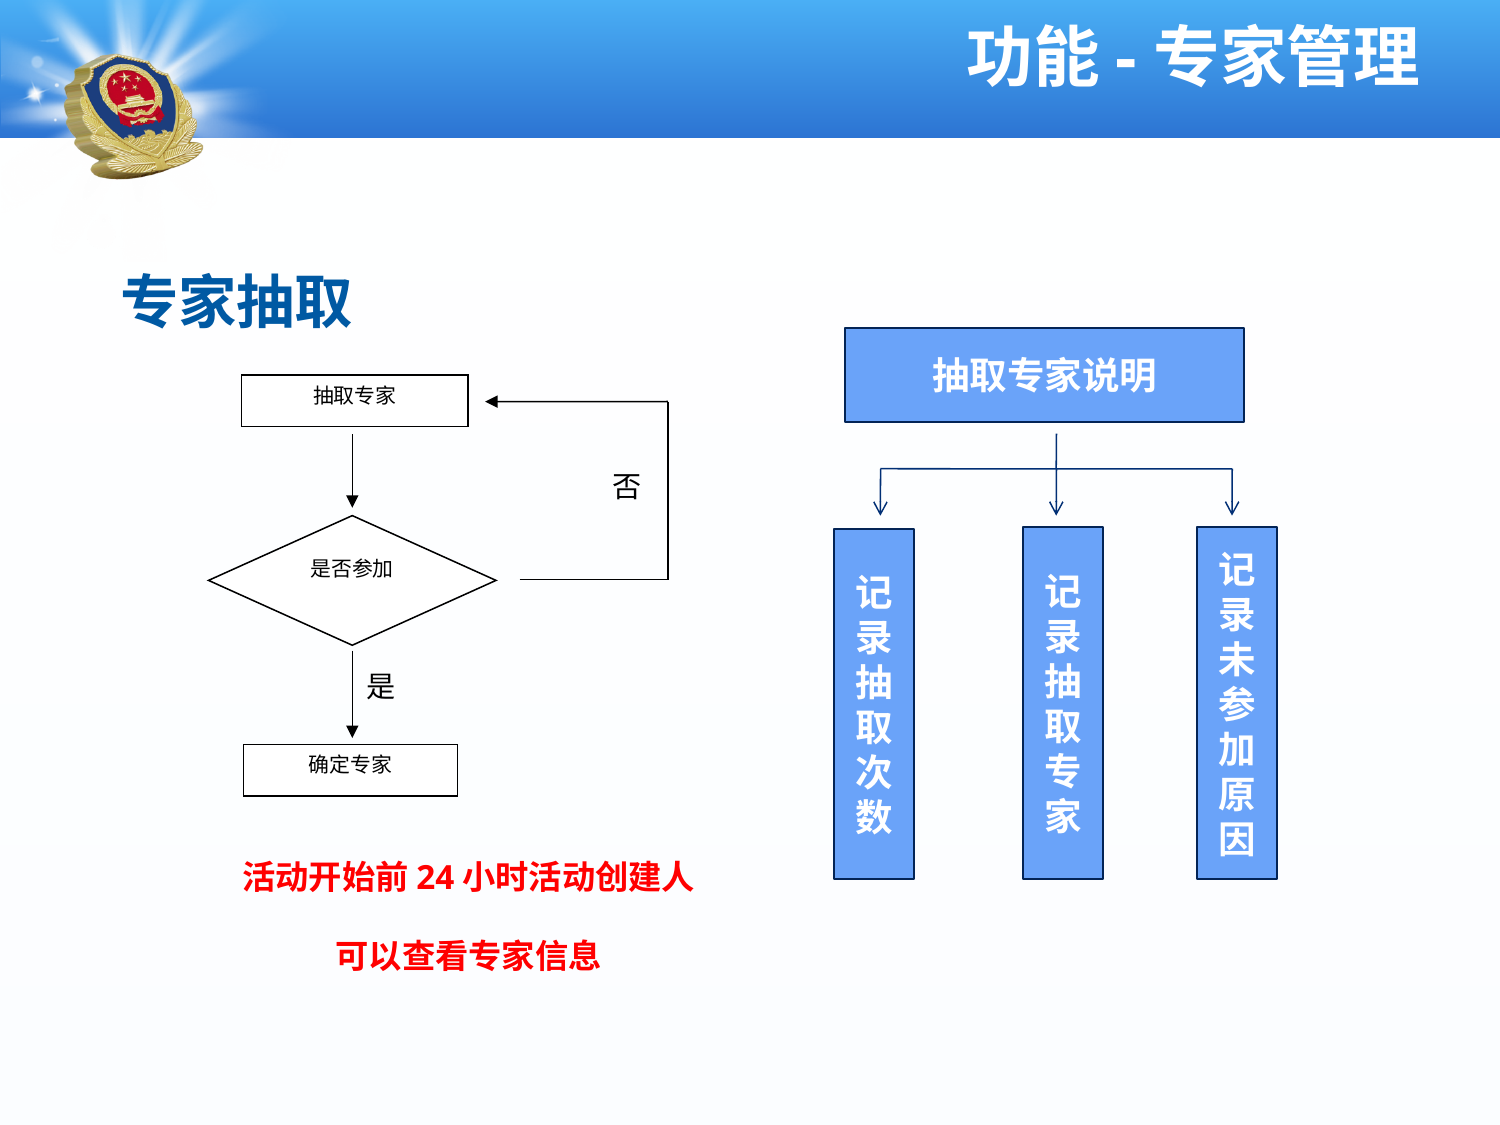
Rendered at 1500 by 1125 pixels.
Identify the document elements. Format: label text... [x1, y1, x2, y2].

text_box 功能-专家管理 [299, 7, 1436, 126]
text_box 专家抽取 [105, 187, 1383, 343]
picture [1, 0, 427, 262]
text_box 记录抽取次数 [832, 527, 916, 881]
text_box 记录抽取专家 [1021, 525, 1105, 881]
text_box 抽取专家说明 [843, 326, 1246, 424]
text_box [208, 374, 669, 796]
text_box 记录未参加原因 [1195, 525, 1279, 881]
text_box 活动开始前24小时活动创建人 可以查看专家信息 [164, 808, 774, 983]
